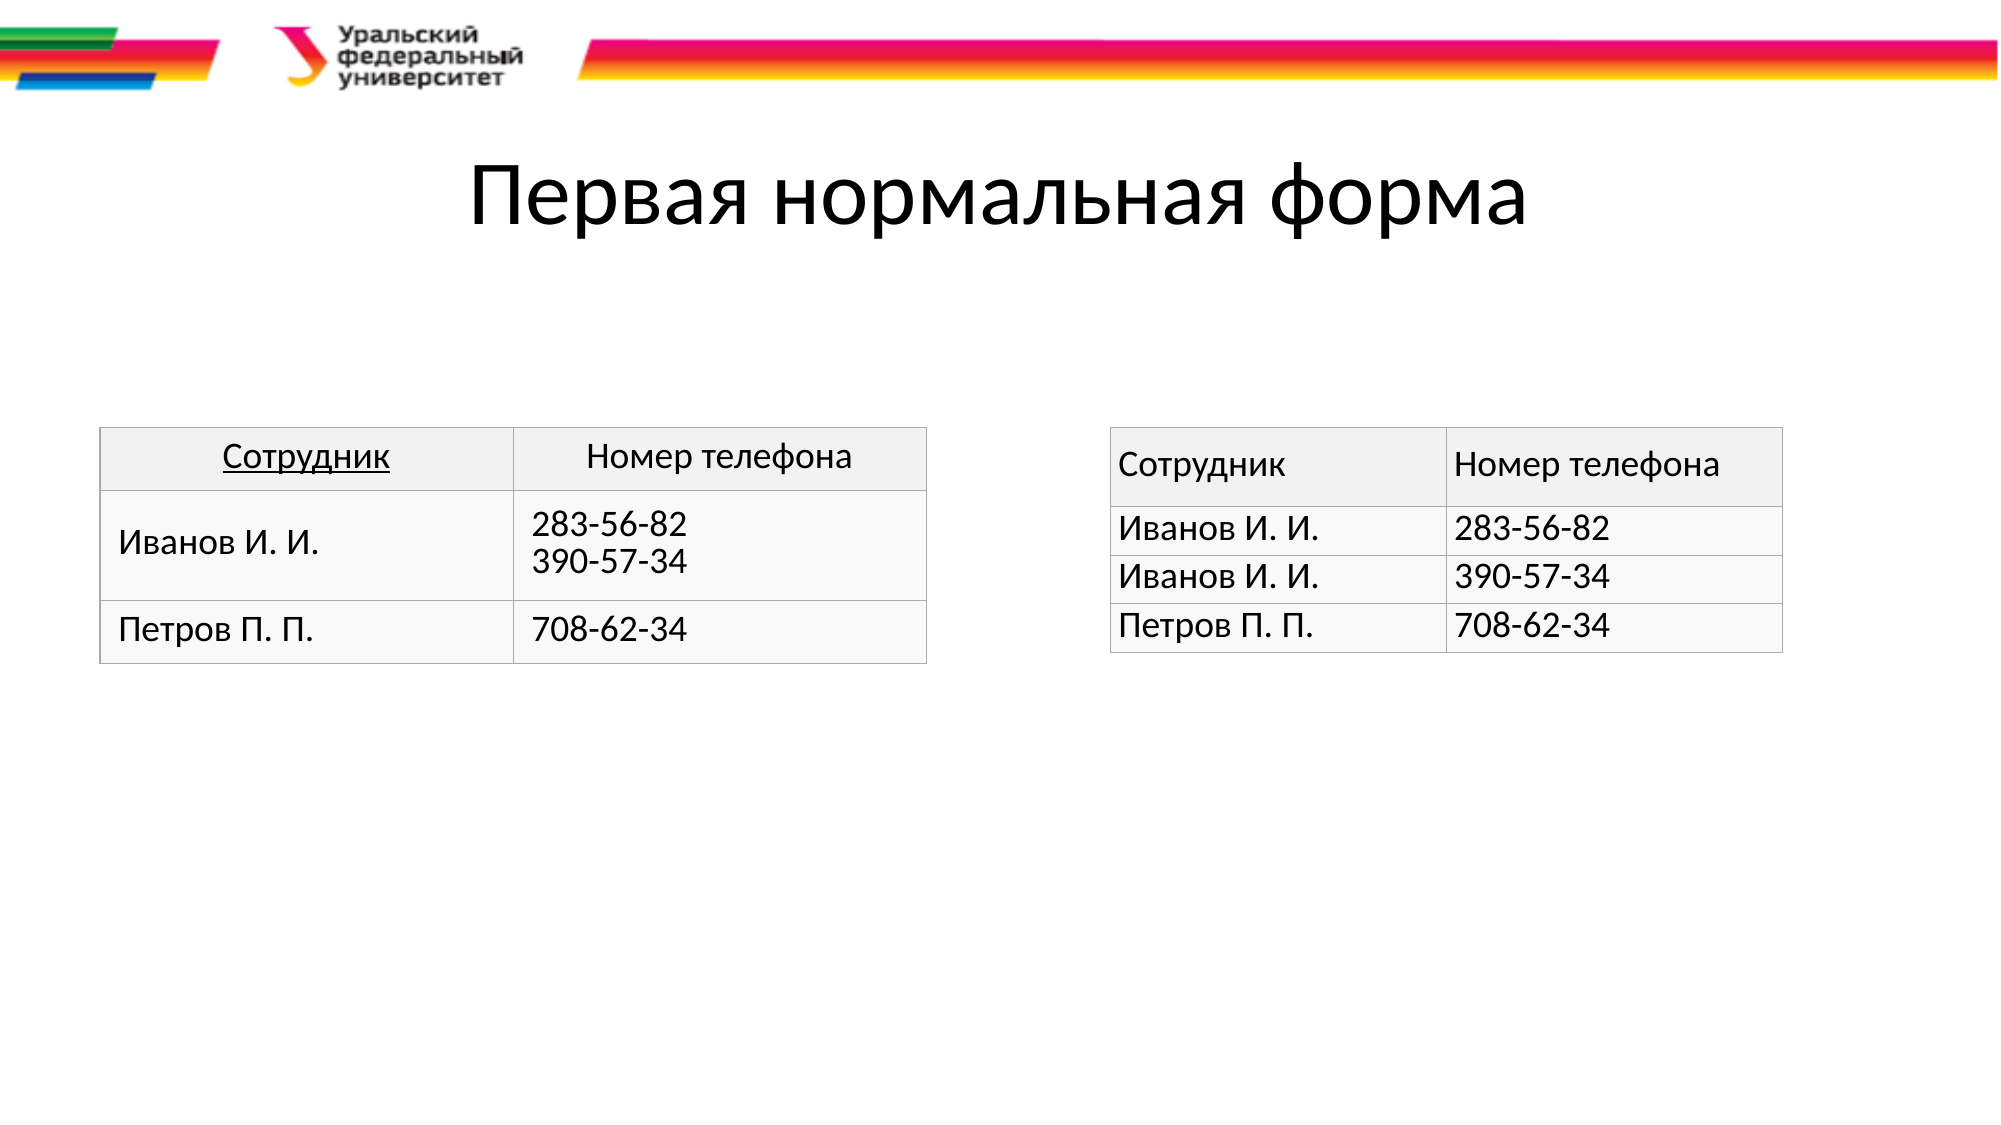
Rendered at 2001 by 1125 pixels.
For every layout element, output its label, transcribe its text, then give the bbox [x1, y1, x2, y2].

picture [0, 0, 2000, 105]
table_header Сотрудник [1111, 428, 1446, 506]
table_header Номер телефона [514, 428, 926, 490]
table_cell Петров П. П. [101, 601, 513, 663]
table_header Номер телефона [1447, 428, 1782, 506]
table_cell Иванов И. И. [1111, 556, 1446, 603]
table_header Сотрудник [101, 428, 513, 490]
title Первая нормальная форма [99, 93, 1900, 282]
table_cell 283-56-82 [1447, 507, 1782, 555]
table_cell Петров П. П. [1111, 604, 1446, 652]
table_cell 708-62-34 [514, 601, 926, 663]
table_cell 283-56-82 390-57-34 [514, 491, 926, 600]
table_cell Иванов И. И. [101, 491, 513, 600]
table_cell Иванов И. И. [1111, 507, 1446, 555]
table_cell 708-62-34 [1447, 604, 1782, 652]
table_cell 390-57-34 [1447, 556, 1782, 603]
